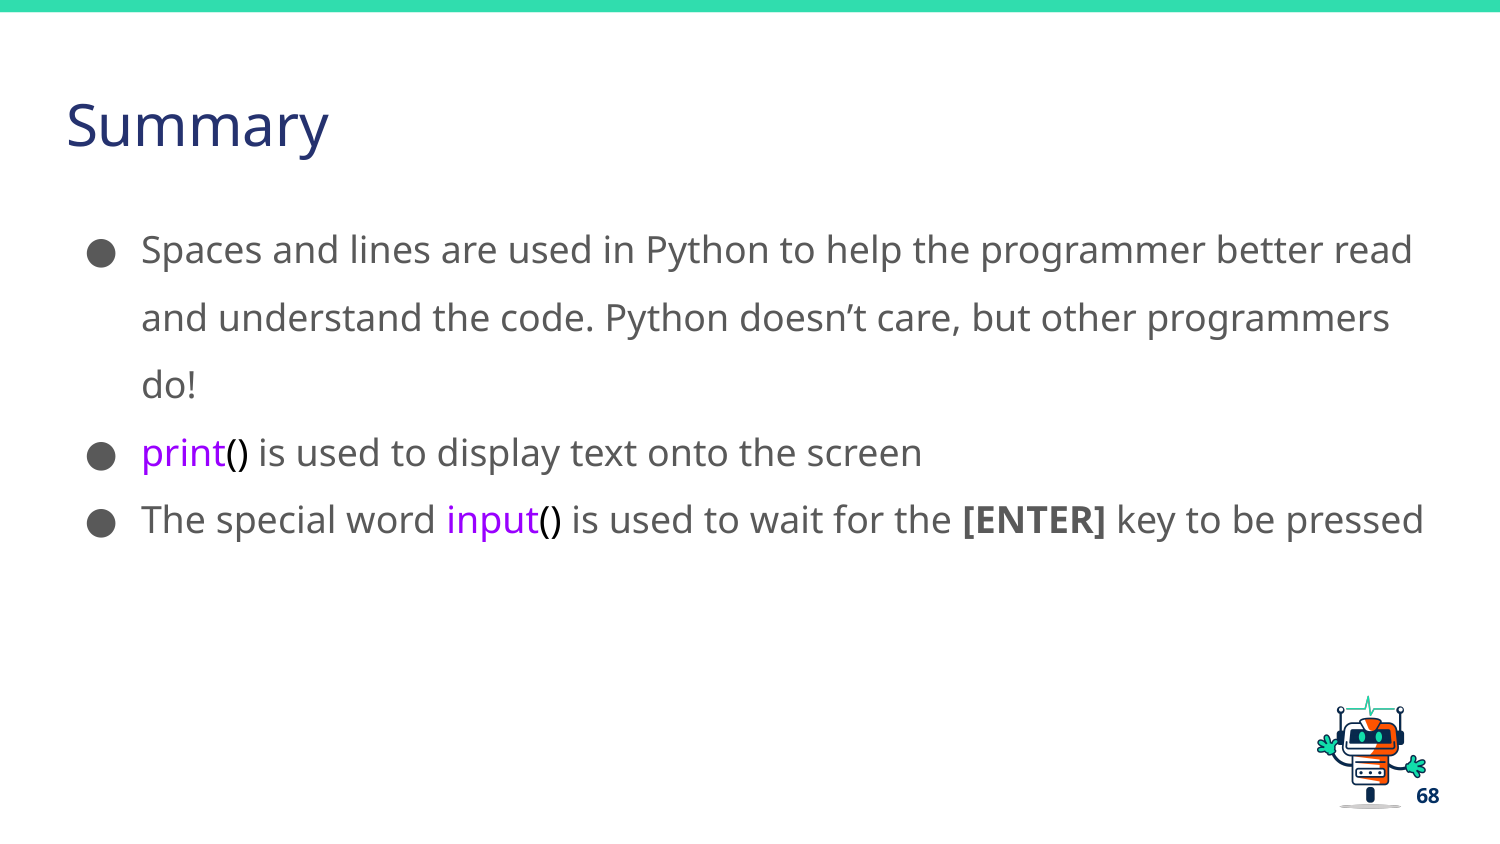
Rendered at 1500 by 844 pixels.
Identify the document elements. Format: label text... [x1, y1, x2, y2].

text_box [1309, 687, 1456, 830]
list Spaces and lines are used in Python to help the programmer better read and understand the code. Python doesn’t care, but other programmers do! print() is used to display text onto the screen The special word input() is used to wait for the [ENTER] key to be pressed [51, 189, 1449, 750]
title Summary [51, 72, 1449, 167]
text_box [0, 0, 1500, 13]
